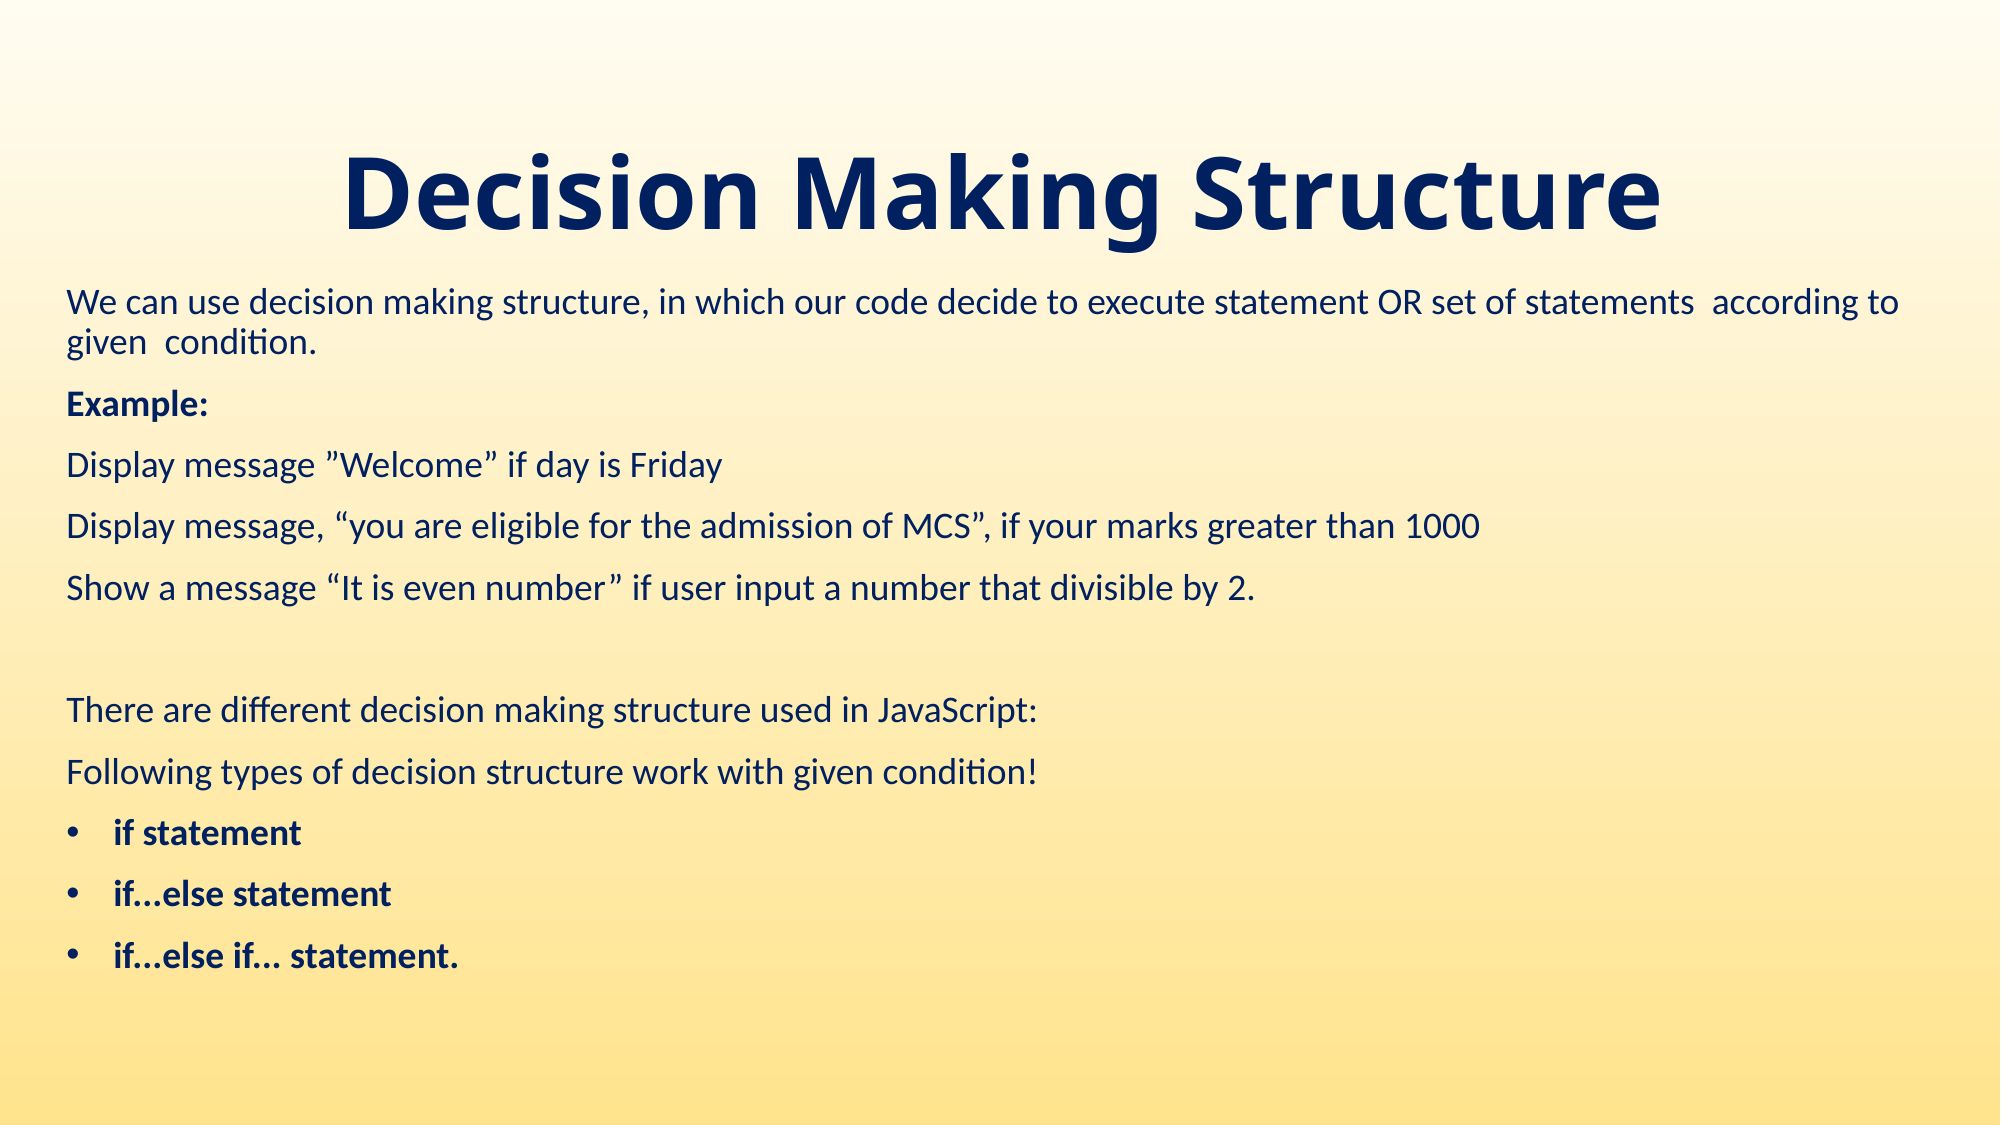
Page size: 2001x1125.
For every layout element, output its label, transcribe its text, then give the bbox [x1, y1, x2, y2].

title Decision Making Structure [51, 135, 1955, 259]
subtitle We can use decision making structure, in which our code decide to execute statement OR set of statements according to given condition. Example: Display message ”Welcome” if day is Friday Display message, “you are eligible for the admission of MCS”, if your marks greater than 1000 Show a message “It is even number” if user input a number that divisible by 2. There are different decision making structure used in JavaScript: Following types of decision structure work with given condition! if statement if...else statement if...else if... statement. [51, 274, 1955, 1063]
